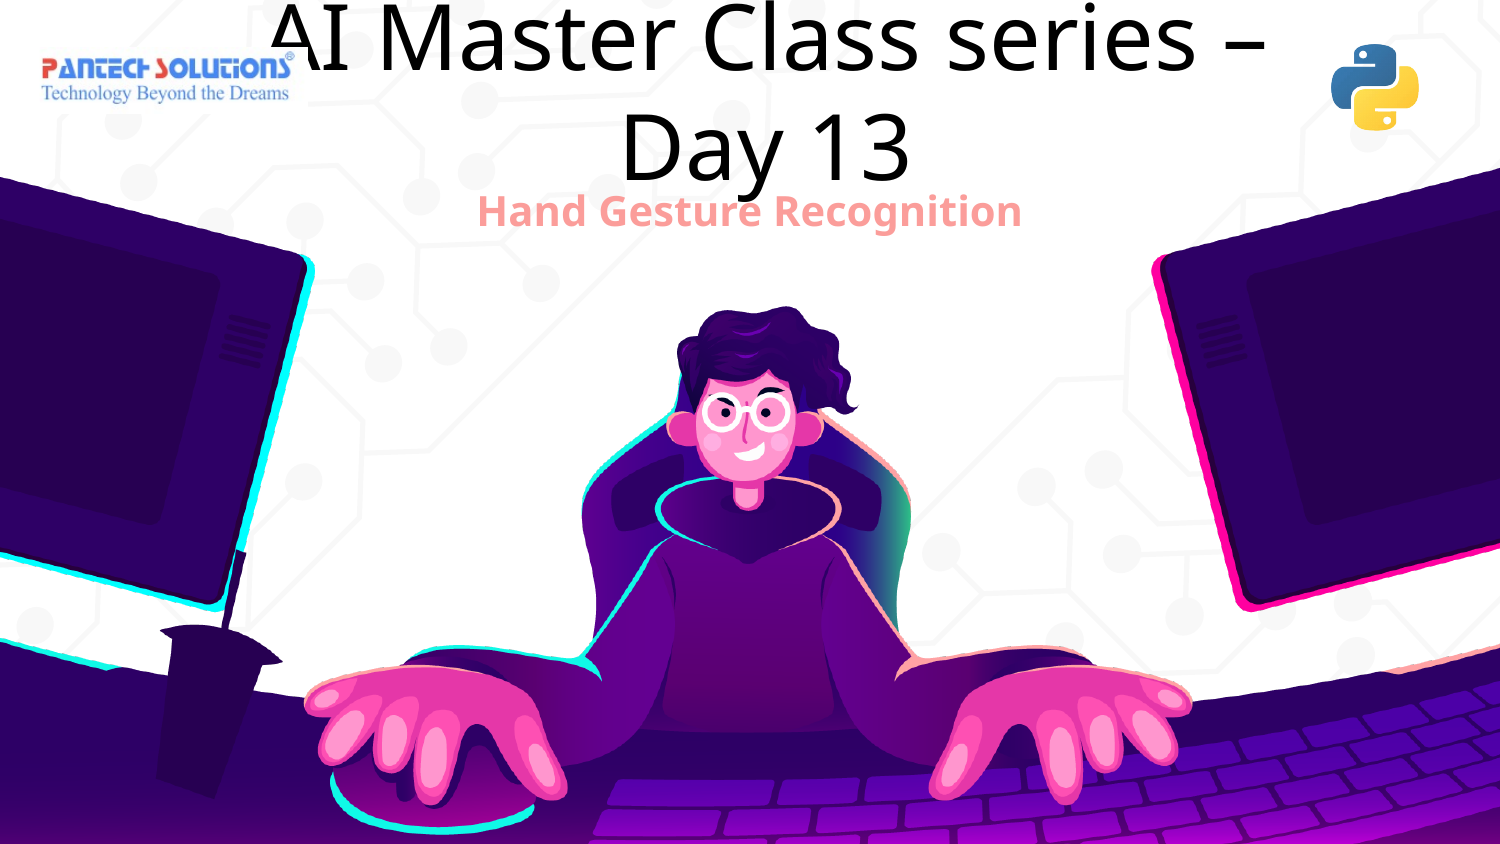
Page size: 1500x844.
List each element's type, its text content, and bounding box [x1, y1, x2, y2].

picture [0, 43, 1500, 844]
picture [22, 47, 308, 114]
title AI Master Class series – Day 13 [177, 68, 1326, 129]
